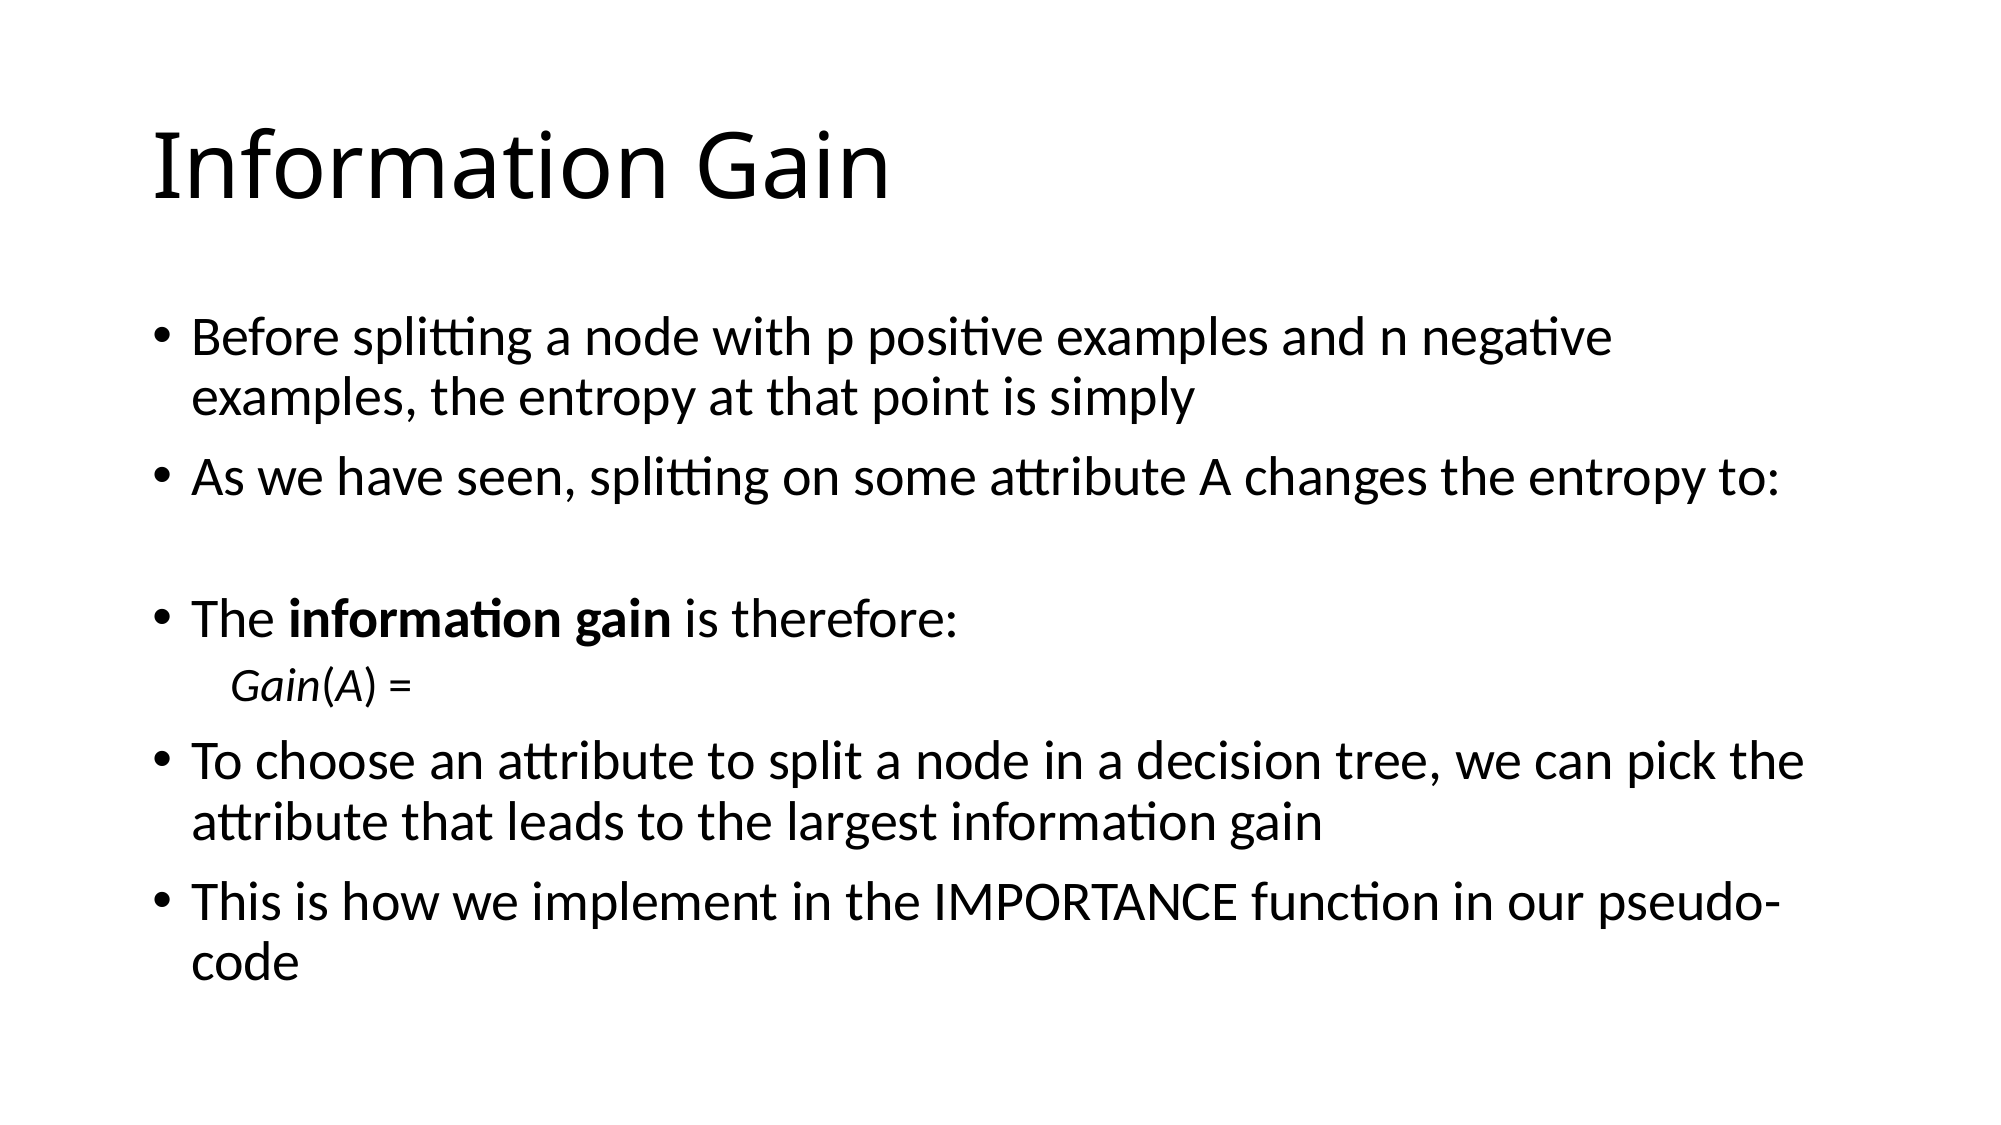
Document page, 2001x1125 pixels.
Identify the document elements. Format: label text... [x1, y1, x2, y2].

title Information Gain [137, 59, 1863, 278]
